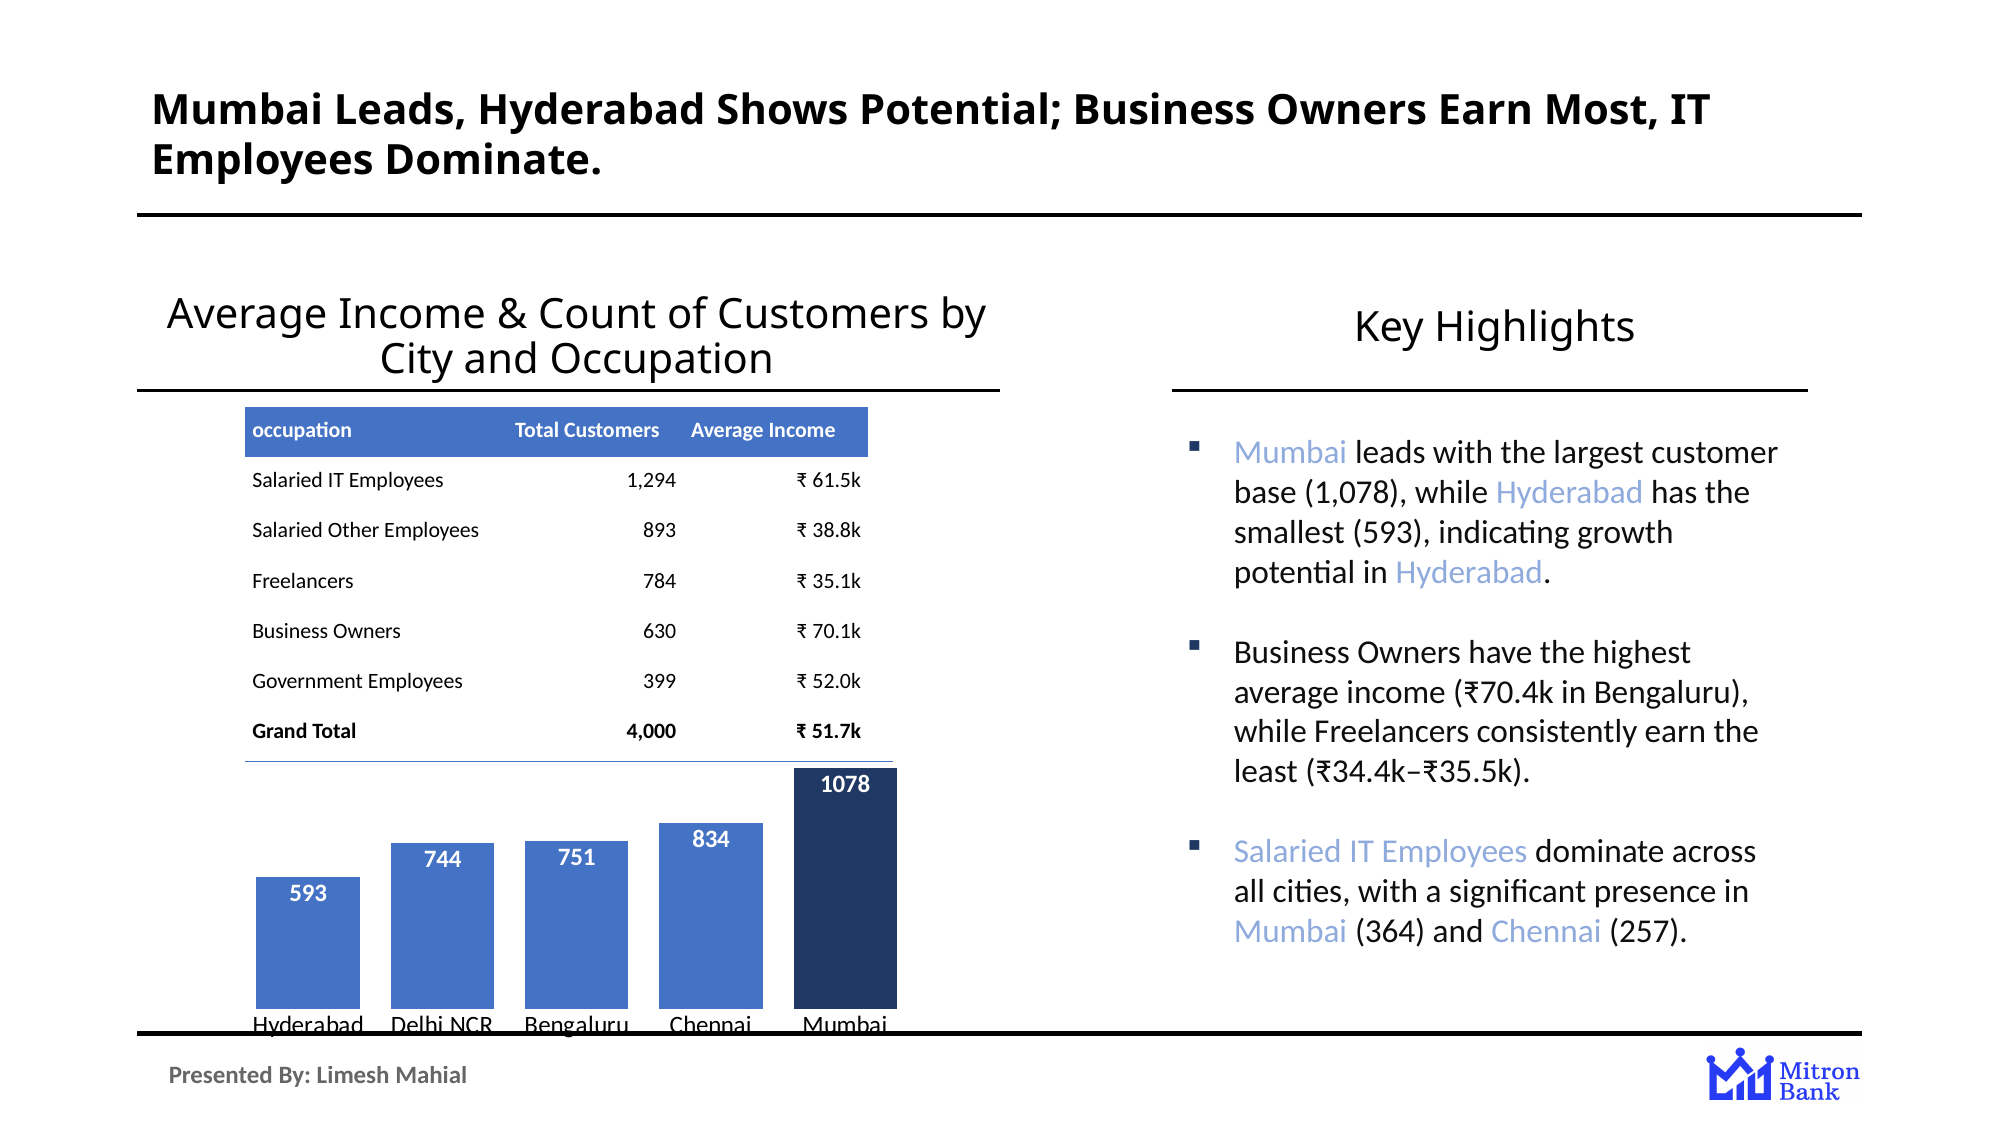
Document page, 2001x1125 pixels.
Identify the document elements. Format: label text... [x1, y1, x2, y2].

text_box Average Income & Count of Customers by City and Occupation [136, 293, 1018, 391]
text_box Mumbai leads with the largest customer base (1,078), while Hyderabad has the smallest (593), indicating growth potential in Hyderabad. Business Owners have the highest average income (₹70.4k in Bengaluru), while Freelancers consistently earn the least (₹34.4k–₹35.5k). Salaried IT Employees dominate across all cities, with a significant presence in Mumbai (364) and Chennai (257). [1172, 422, 1808, 957]
table_cell ₹ 52.0k [684, 658, 868, 708]
text_box Mumbai Leads, Hyderabad Shows Potential; Business Owners Earn Most, IT Employees Dominate. [136, 75, 1863, 190]
table_cell ₹ 61.5k [684, 457, 868, 507]
table_cell 784 [508, 558, 684, 608]
table_cell 4,000 [508, 708, 684, 734]
table_cell Freelancers [245, 558, 508, 608]
table_cell Business Owners [245, 608, 508, 658]
chart [226, 734, 927, 1047]
text_box Presented By: Limesh Mahial [146, 1044, 491, 1104]
table_header occupation [245, 407, 508, 457]
table_cell 399 [508, 658, 684, 708]
table_cell ₹ 51.7k [684, 708, 868, 734]
table_header Average Income [684, 407, 868, 457]
table_cell 893 [508, 507, 684, 558]
table_cell ₹ 70.1k [684, 608, 868, 658]
text_box Key Highlights [1310, 293, 1679, 358]
table_cell ₹ 35.1k [684, 558, 868, 608]
table_header Total Customers [508, 407, 684, 457]
table_cell Salaried IT Employees [245, 457, 508, 507]
table_cell Grand Total [245, 708, 508, 734]
table_cell Government Employees [245, 658, 508, 708]
table_cell ₹ 38.8k [684, 507, 868, 558]
table_cell Salaried Other Employees [245, 507, 508, 558]
table_cell 630 [508, 608, 684, 658]
table_cell 1,294 [508, 457, 684, 507]
picture [1704, 1042, 1863, 1104]
